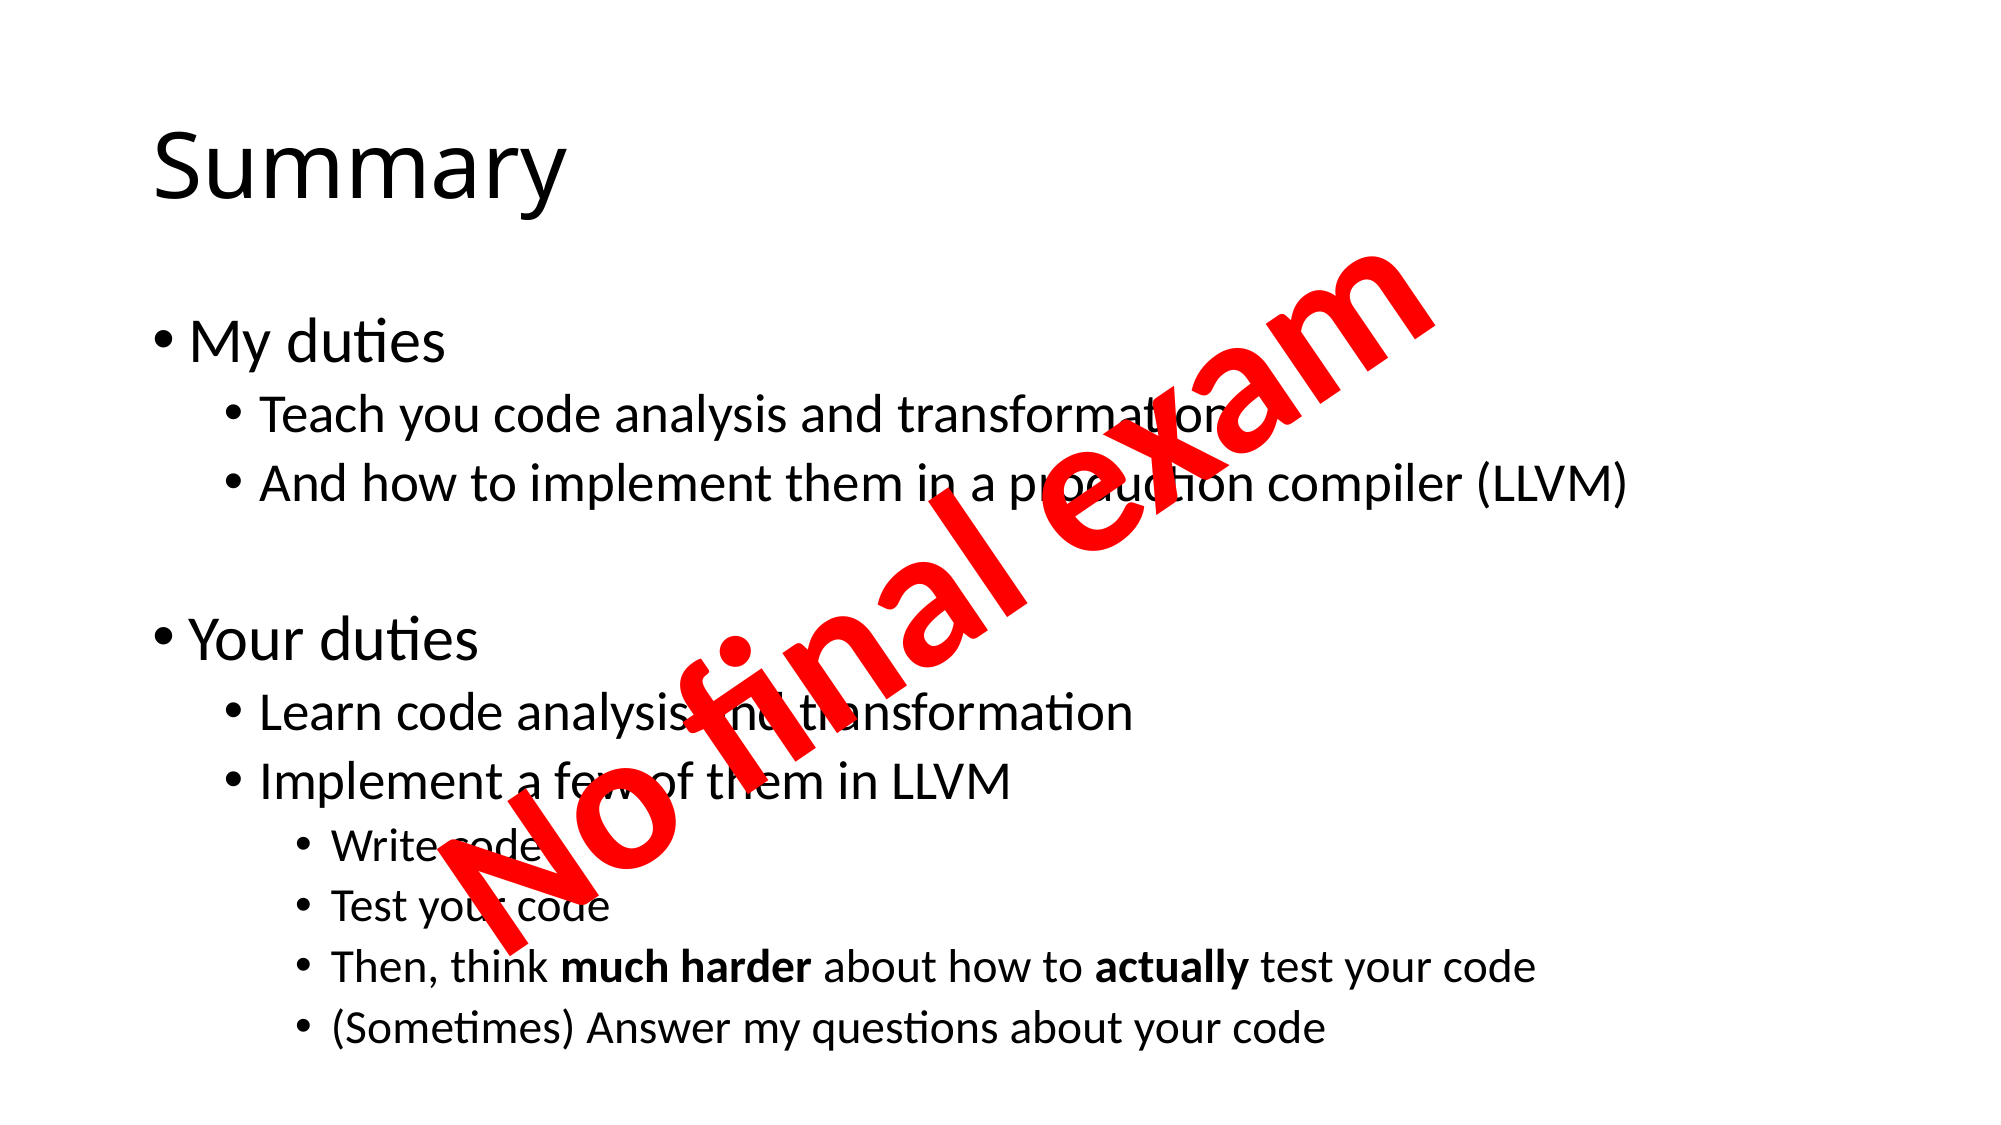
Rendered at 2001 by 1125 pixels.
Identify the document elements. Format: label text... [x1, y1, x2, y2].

title Summary [137, 59, 1863, 278]
text_box No final exam [371, 89, 1557, 1011]
list My duties Teach you code analysis and transformation And how to implement them in a production compiler (LLVM) Your duties Learn code analysis and transformation Implement a few of them in LLVM Write code Test your code Then, think much harder about how to actually test your code (Sometimes) Answer my questions about your code [137, 299, 1882, 1067]
